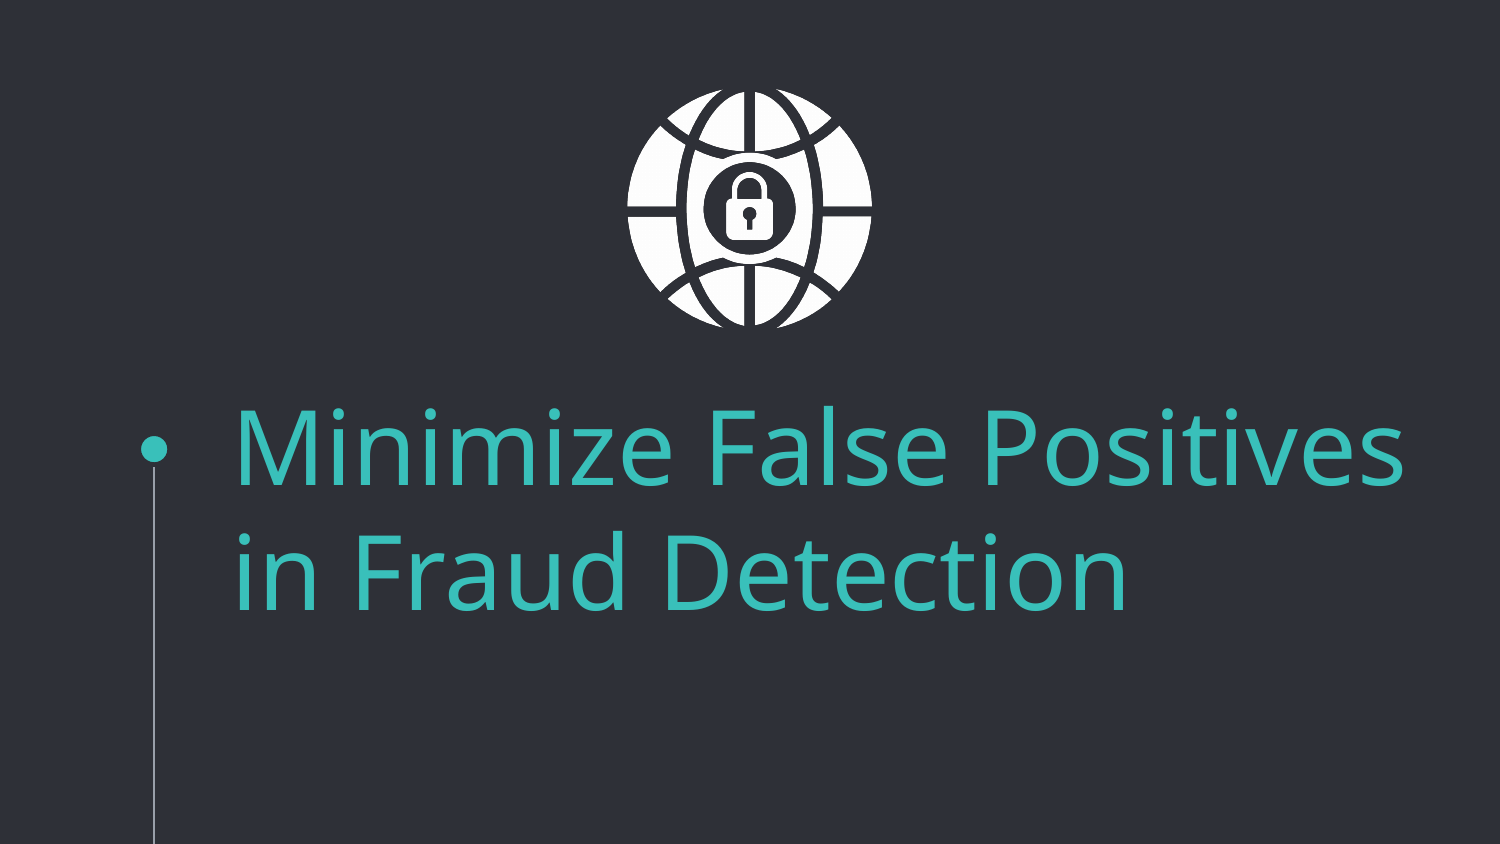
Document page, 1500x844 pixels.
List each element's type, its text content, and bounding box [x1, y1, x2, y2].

title Minimize False Positives in Fraud Detection [216, 366, 1424, 557]
picture [622, 80, 878, 336]
